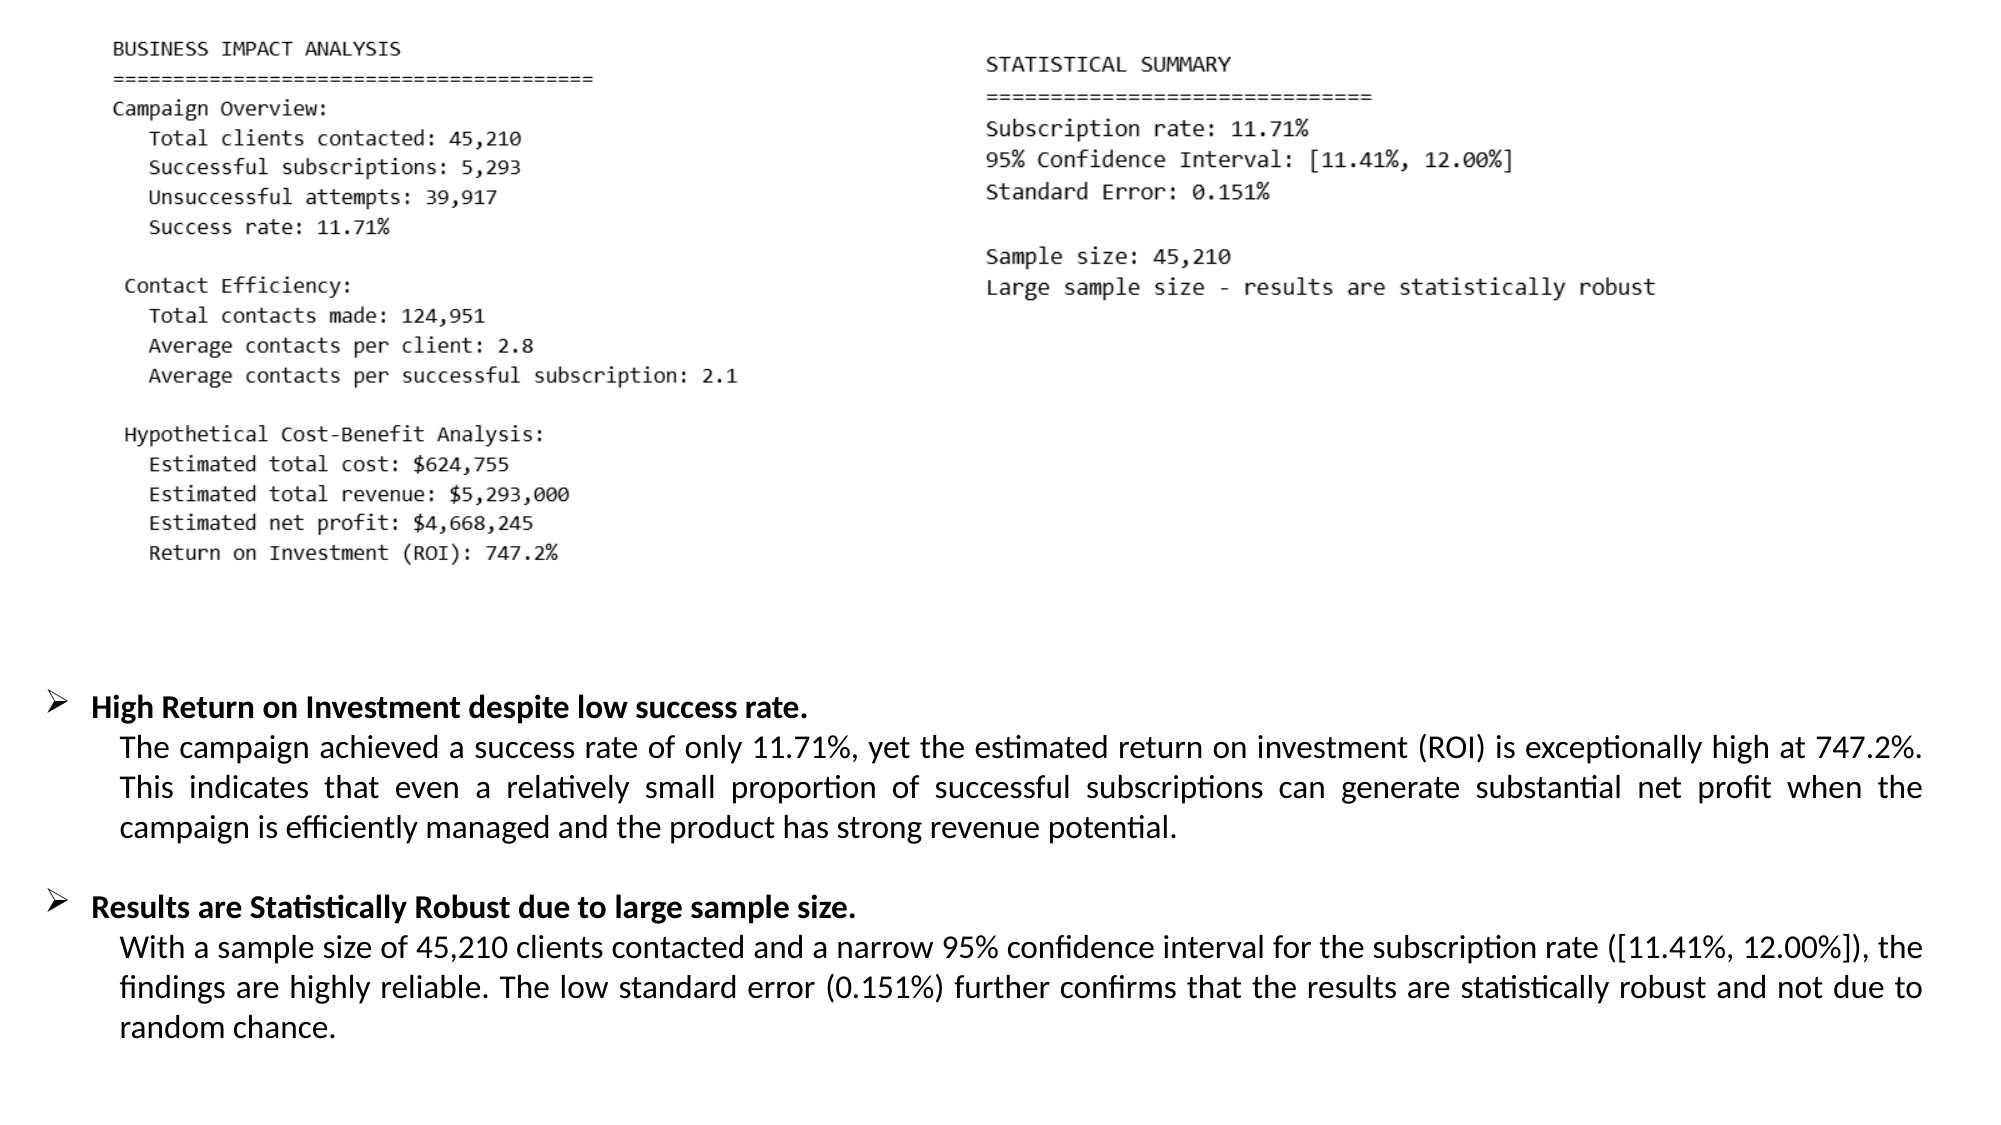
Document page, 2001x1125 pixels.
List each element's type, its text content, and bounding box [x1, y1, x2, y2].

picture [963, 49, 1692, 330]
text_box High Return on Investment despite low success rate. The campaign achieved a success rate of only 11.71%, yet the estimated return on investment (ROI) is exceptionally high at 747.2%. This indicates that even a relatively small proportion of successful subscriptions can generate substantial net profit when the campaign is efficiently managed and the product has strong revenue potential. Results are Statistically Robust due to large sample size. With a sample size of 45,210 clients contacted and a narrow 95% confidence interval for the subscription rate ([11.41%, 12.00%]), the findings are highly reliable. The low standard error (0.151%) further confirms that the results are statistically robust and not due to random chance. [29, 678, 1941, 1053]
picture [99, 32, 771, 595]
